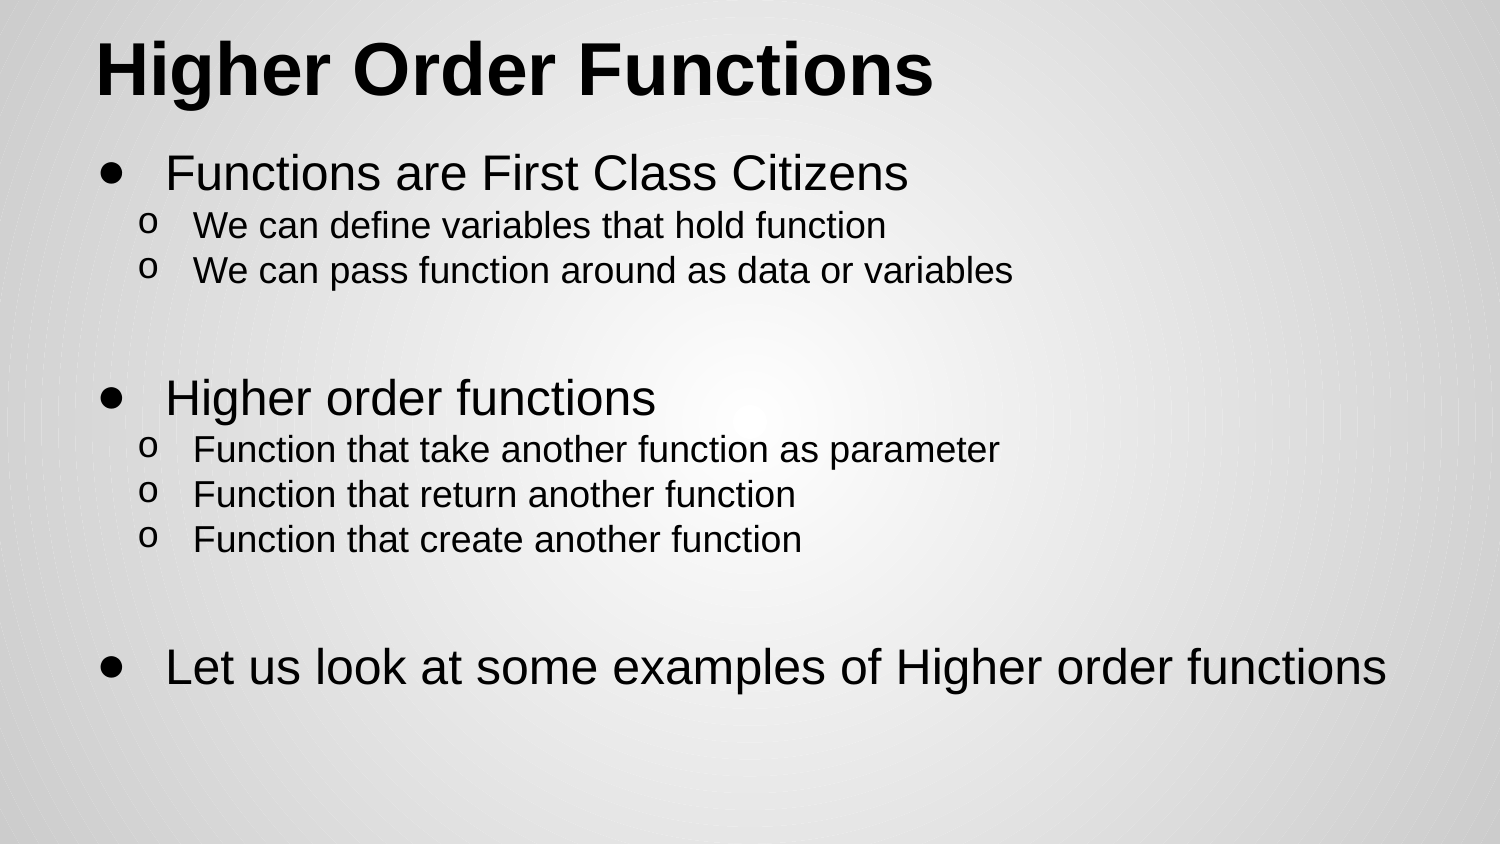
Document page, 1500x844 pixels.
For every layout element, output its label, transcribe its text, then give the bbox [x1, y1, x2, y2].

title Higher Order Functions [79, 21, 1430, 126]
list Functions are First Class Citizens We can define variables that hold function We can pass function around as data or variables Higher order functions Function that take another function as parameter Function that return another function Function that create another function Let us look at some examples of Higher order functions [75, 125, 1425, 808]
text_box [737, 571, 1388, 760]
